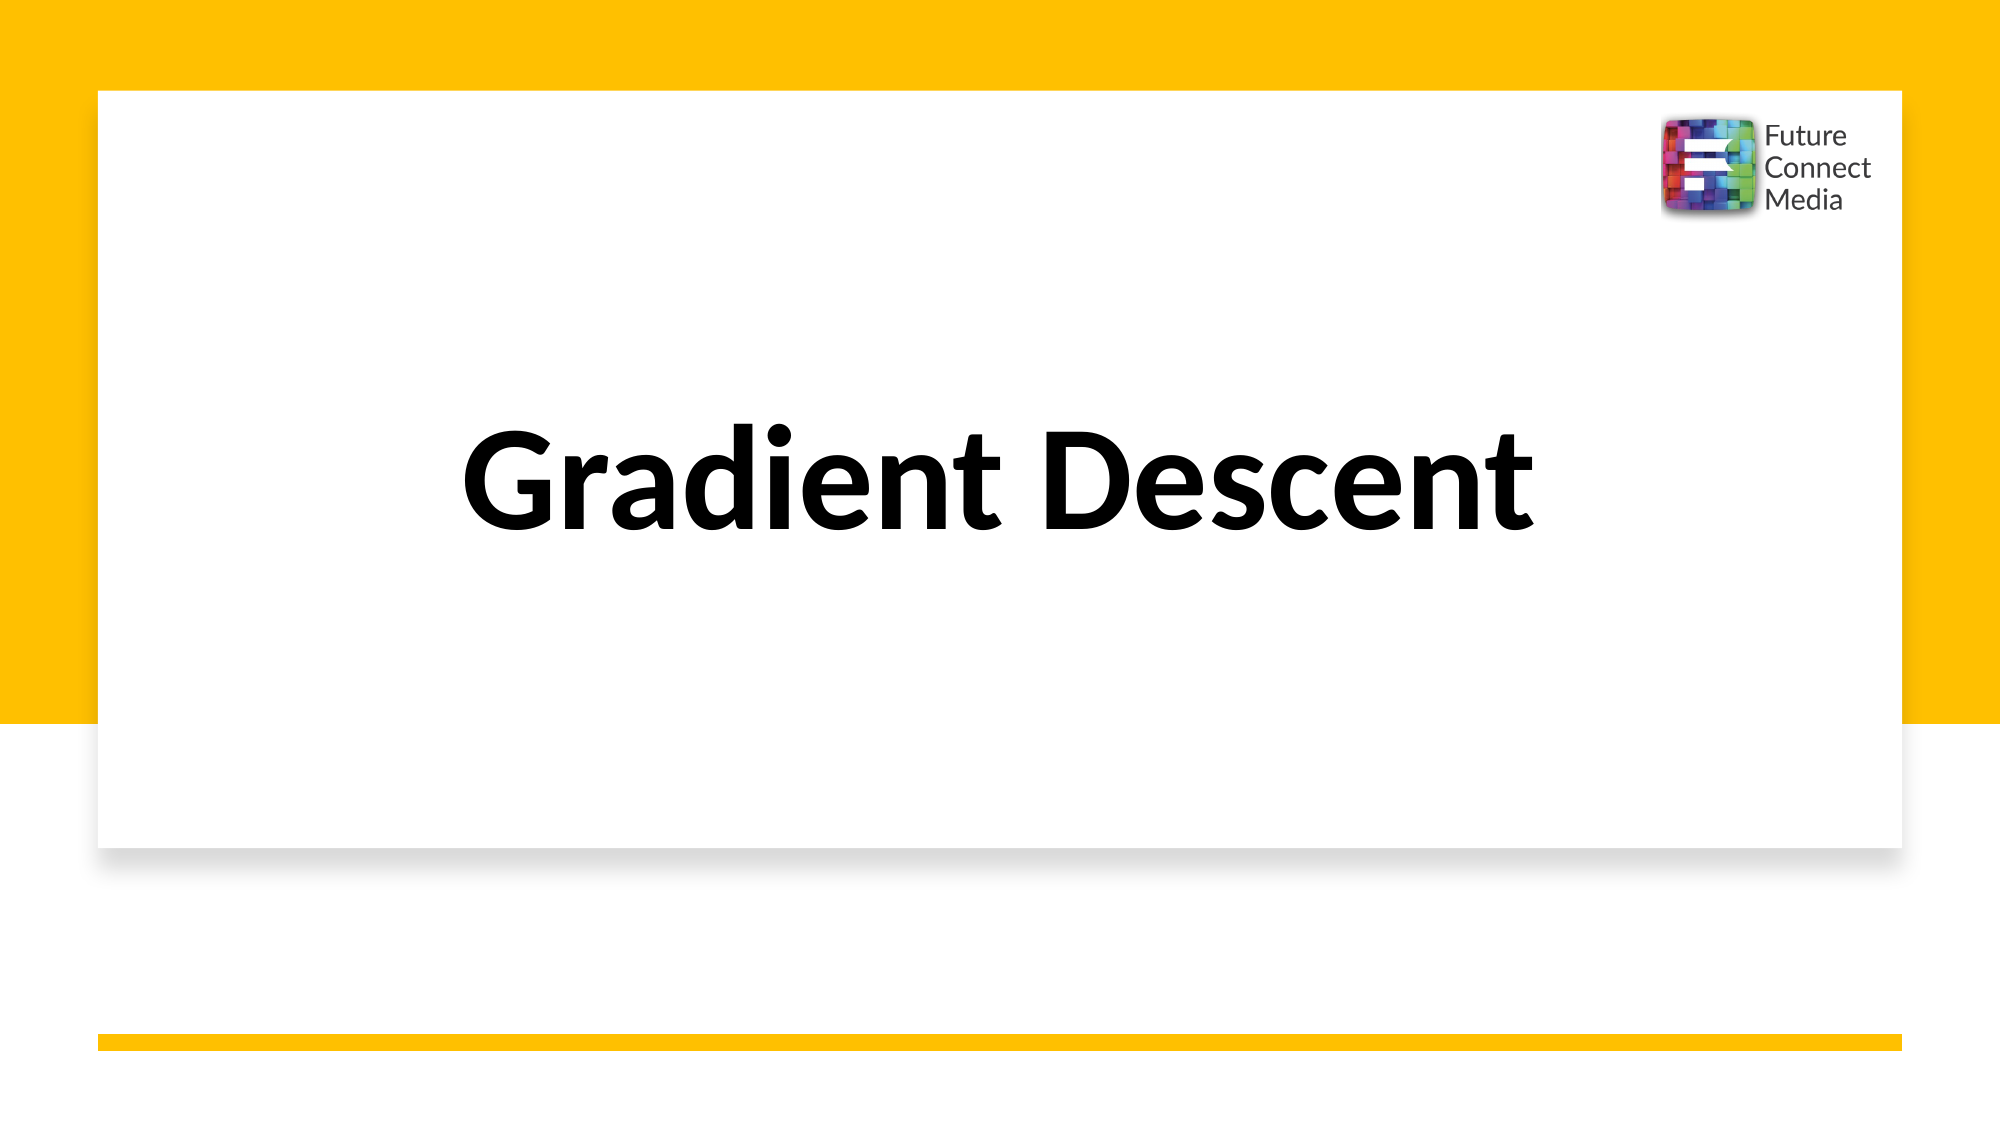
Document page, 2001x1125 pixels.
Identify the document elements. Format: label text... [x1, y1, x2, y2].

text_box [97, 89, 1903, 849]
text_box [0, 0, 2000, 725]
text_box [0, 725, 2000, 1125]
picture [1661, 61, 1873, 273]
title Gradient Descent [249, 212, 1750, 750]
